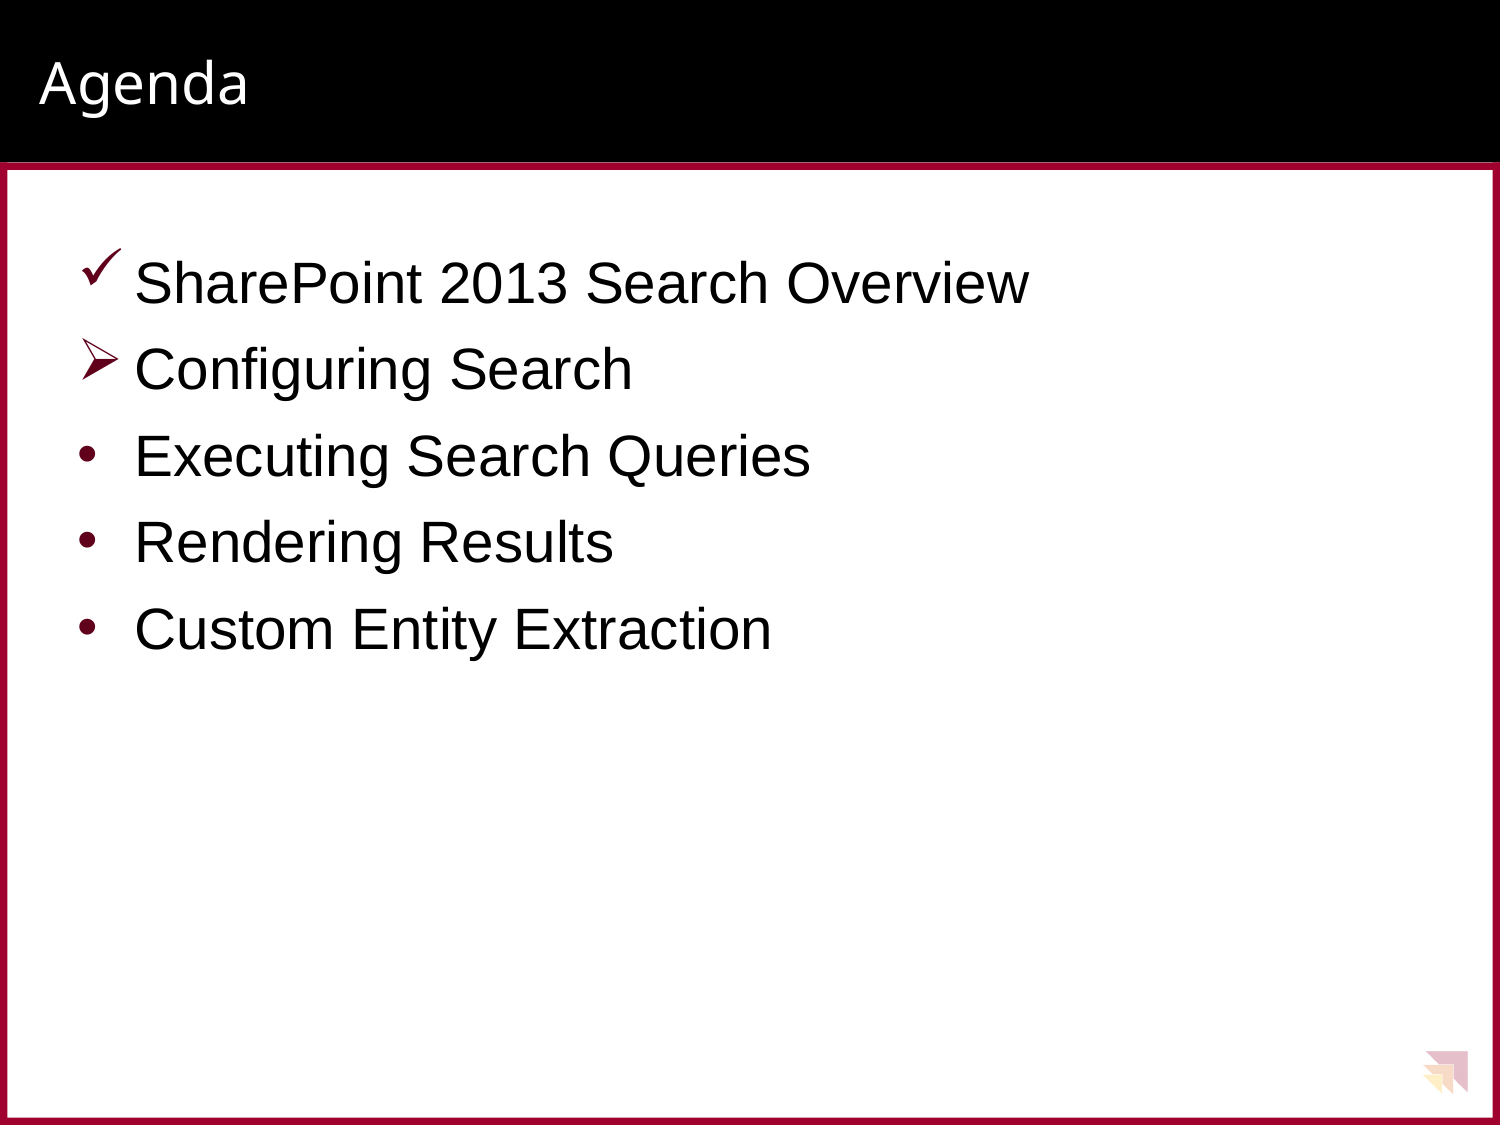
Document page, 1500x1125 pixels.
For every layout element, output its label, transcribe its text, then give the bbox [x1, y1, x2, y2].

list SharePoint 2013 Search Overview Configuring Search Executing Search Queries Rendering Results Custom Entity Extraction [62, 237, 1438, 1088]
title Agenda [24, 12, 1438, 150]
